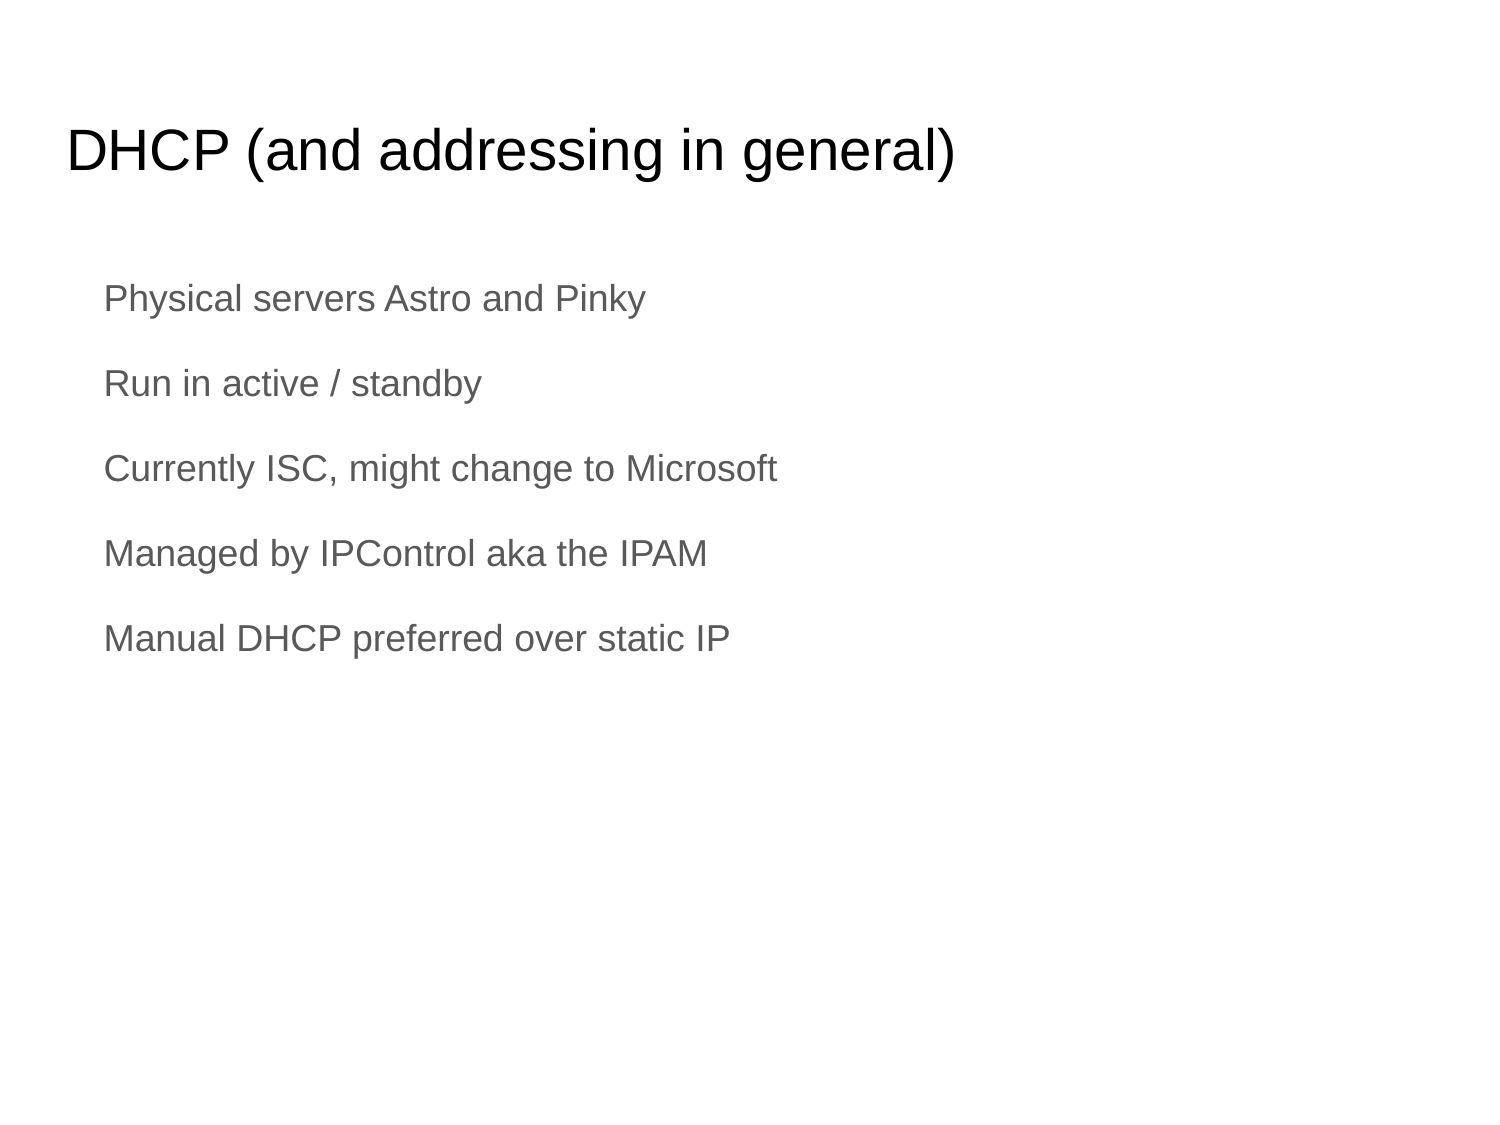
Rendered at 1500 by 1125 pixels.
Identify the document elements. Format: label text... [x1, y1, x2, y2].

list Physical servers Astro and Pinky Run in active / standby Currently ISC, might change to Microsoft Managed by IPControl aka the IPAM Manual DHCP preferred over static IP [51, 252, 1449, 1000]
title DHCP (and addressing in general) [51, 97, 1449, 223]
